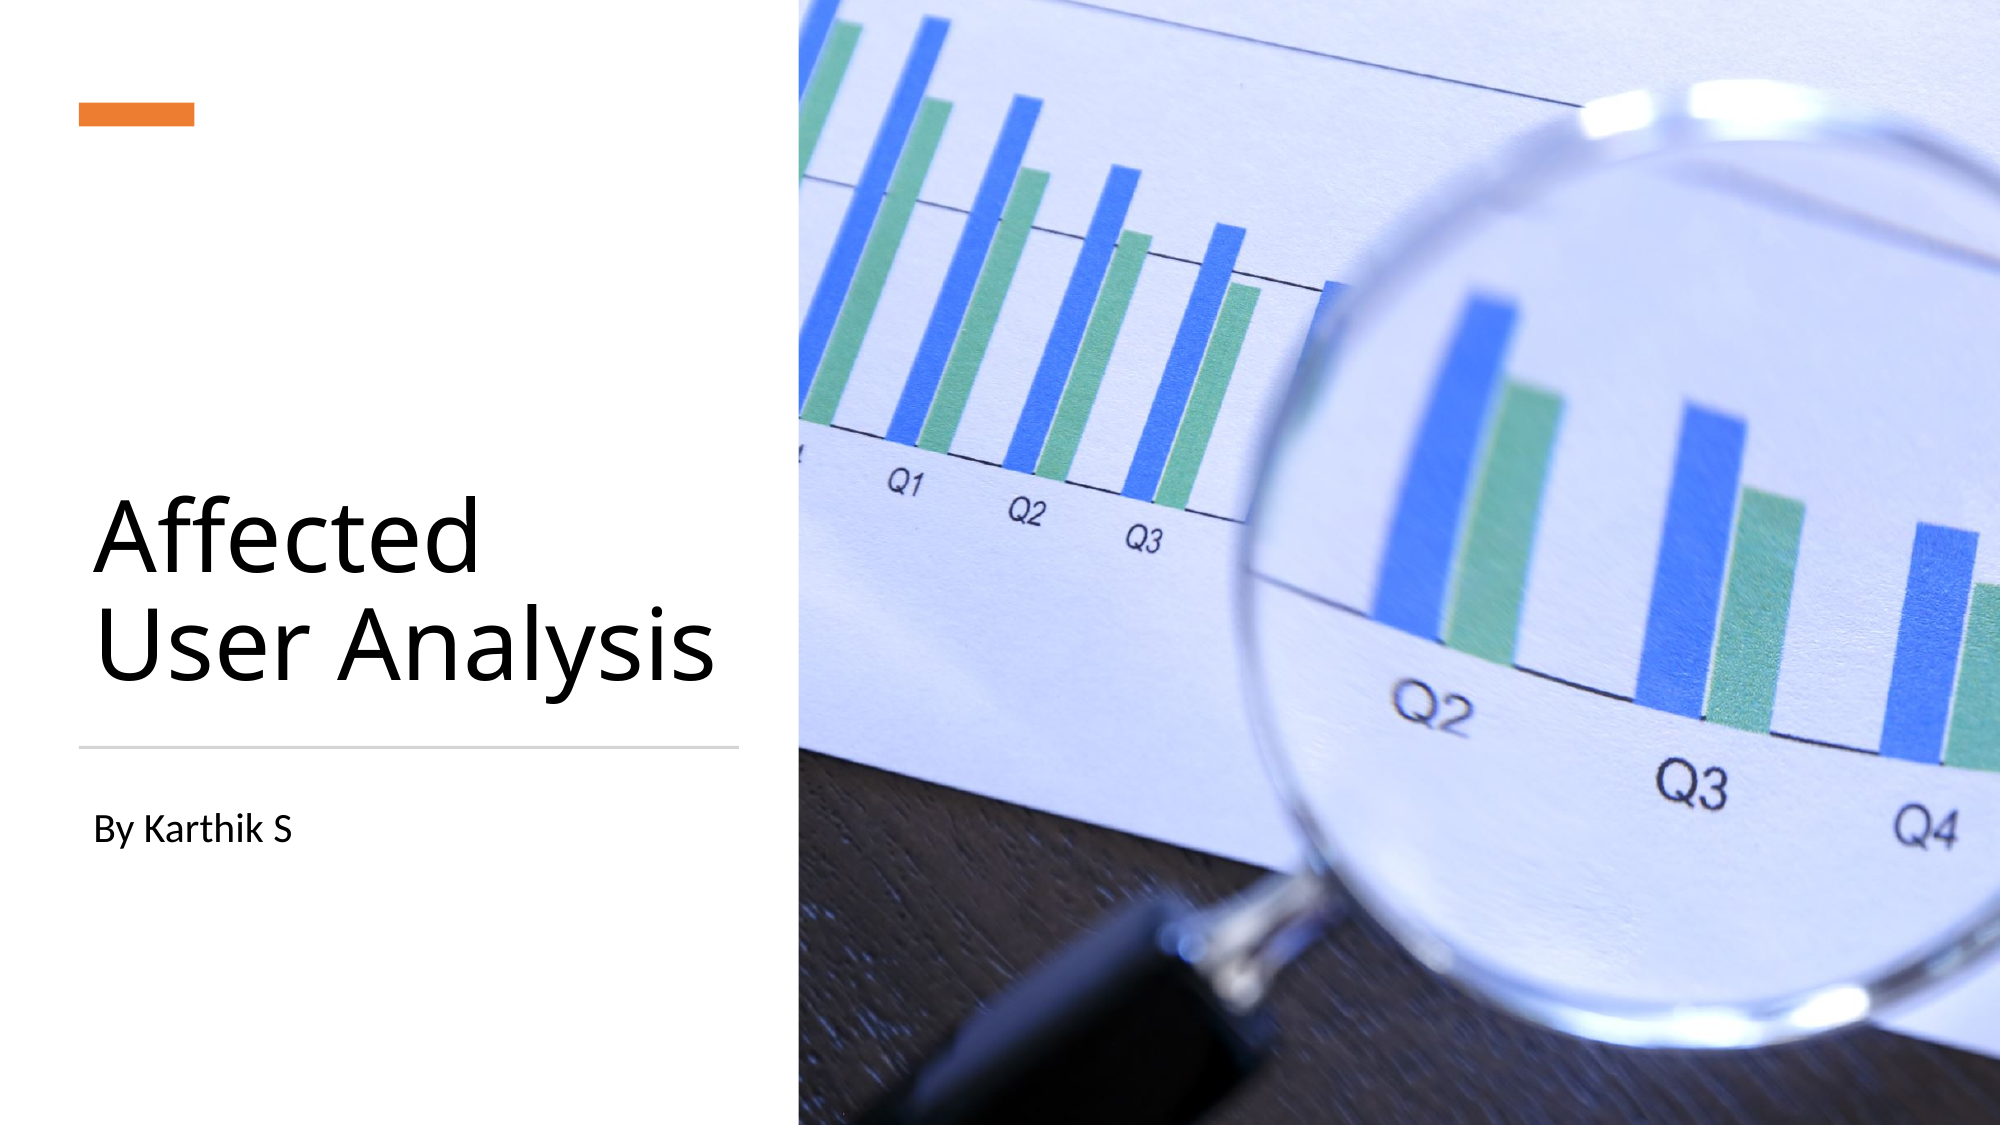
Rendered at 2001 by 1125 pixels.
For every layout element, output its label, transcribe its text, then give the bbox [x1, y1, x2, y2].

subtitle By Karthik S [78, 799, 739, 998]
text_box [78, 102, 195, 128]
text_box [0, 0, 798, 1125]
title Affected User Analysis [78, 184, 739, 710]
picture [798, 0, 2000, 1125]
text_box [78, 745, 740, 750]
